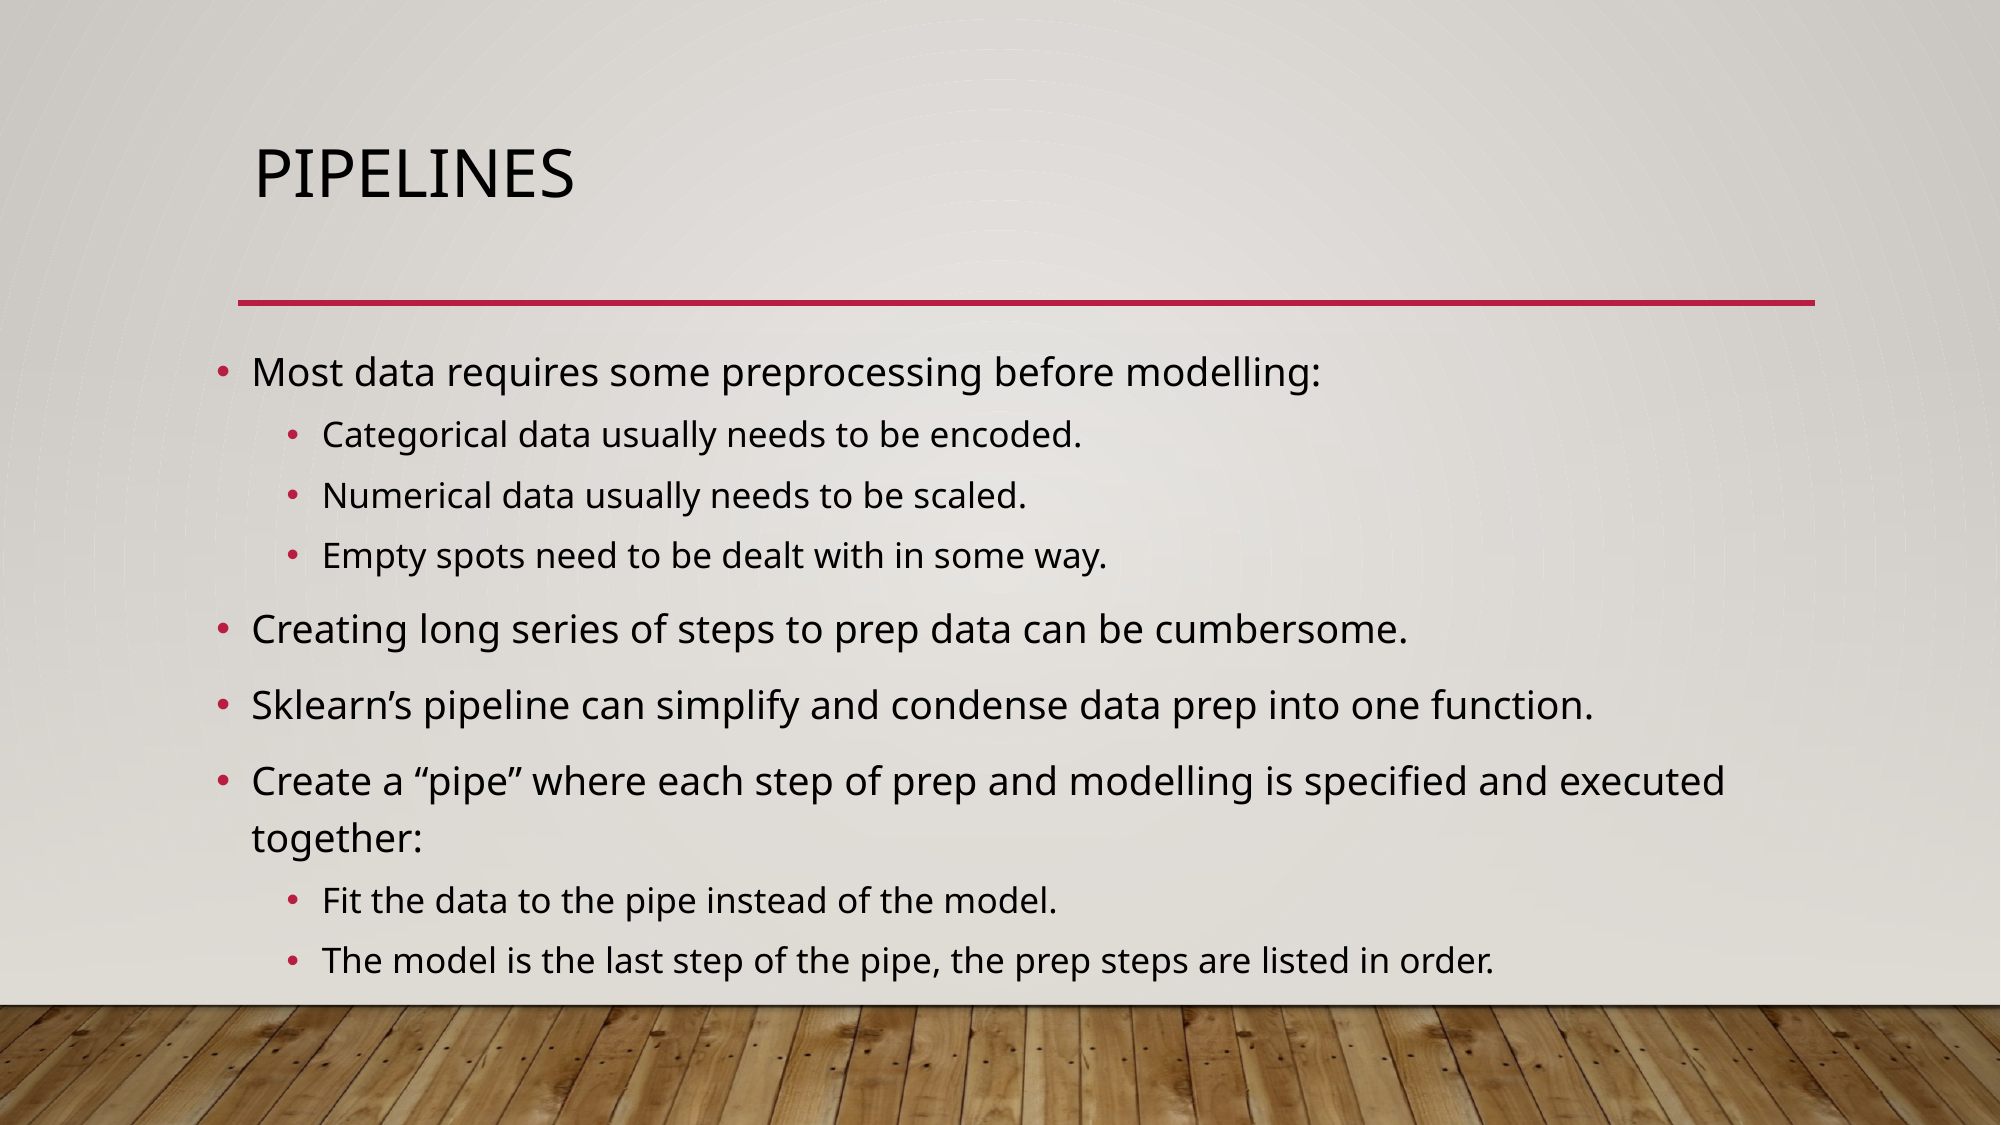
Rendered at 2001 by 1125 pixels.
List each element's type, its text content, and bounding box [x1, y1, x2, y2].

title Pipelines [238, 131, 1814, 305]
picture [0, 1005, 2000, 1125]
list Most data requires some preprocessing before modelling: Categorical data usually needs to be encoded. Numerical data usually needs to be scaled. Empty spots need to be dealt with in some way. Creating long series of steps to prep data can be cumbersome. Sklearn’s pipeline can simplify and condense data prep into one function. Create a “pipe” where each step of prep and modelling is specified and executed together: Fit the data to the pipe instead of the model. The model is the last step of the pipe, the prep steps are listed in order. [201, 330, 1814, 993]
